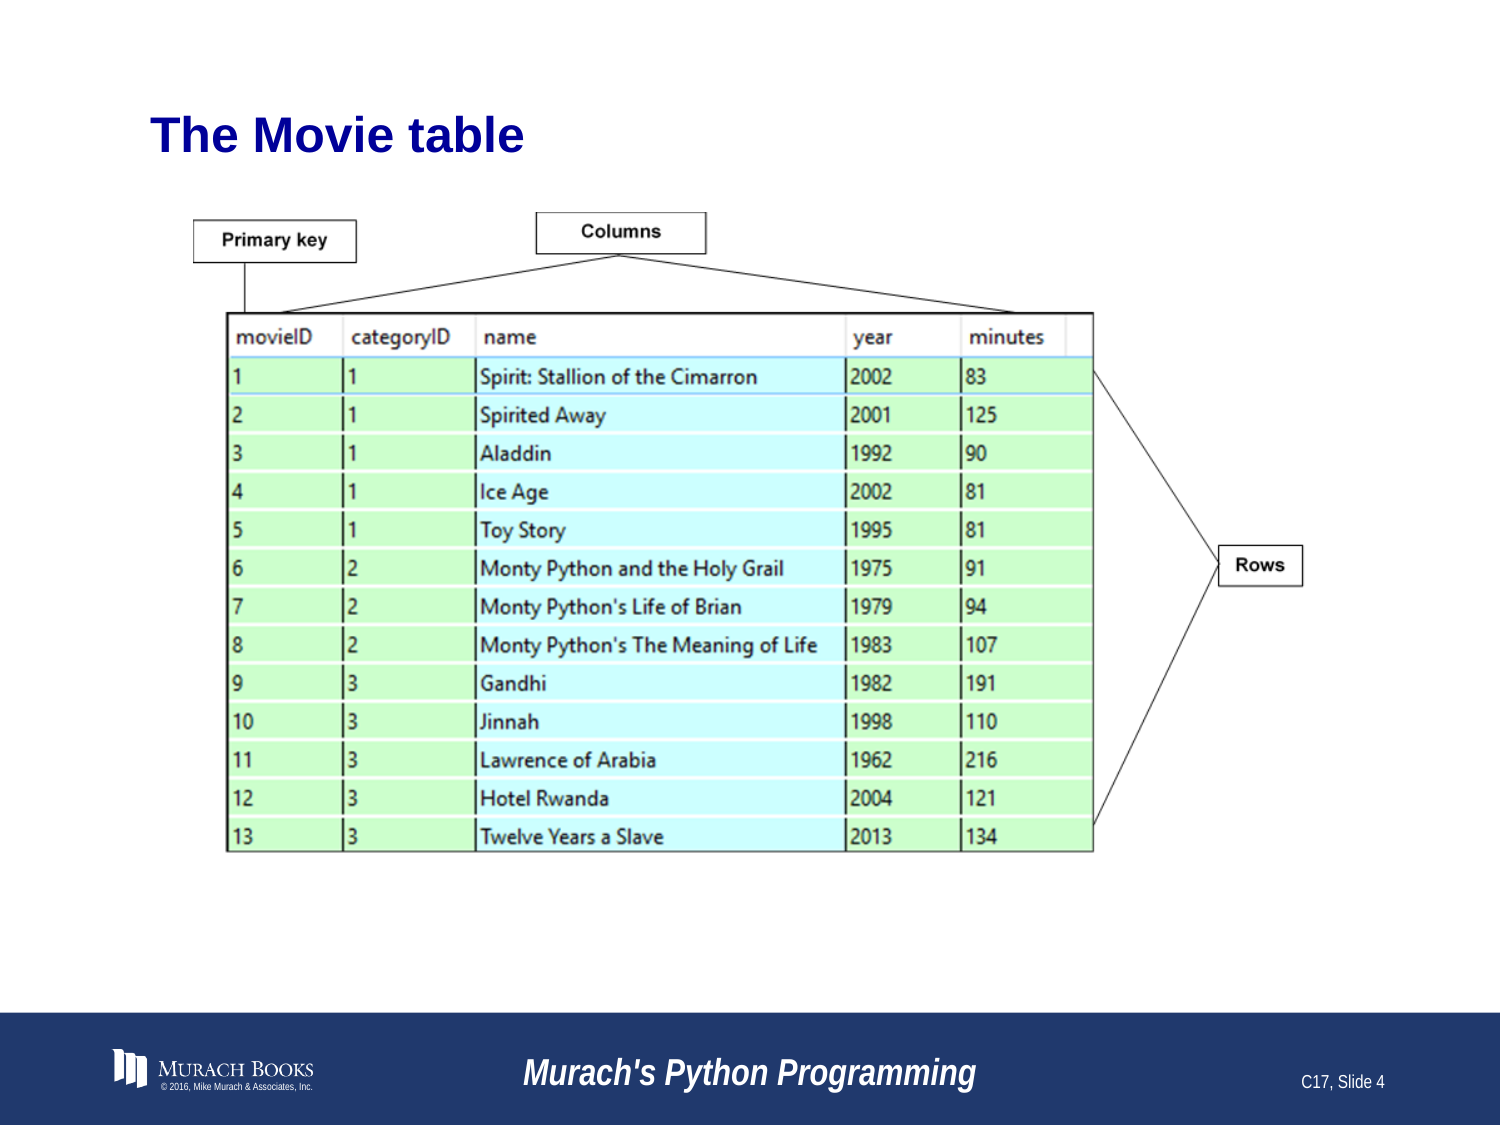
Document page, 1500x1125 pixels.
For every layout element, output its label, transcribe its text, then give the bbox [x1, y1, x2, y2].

title The Movie table [150, 102, 1350, 164]
slide_number Murach's Python Programming [463, 1025, 1050, 1100]
slide_number C17, Slide 4 [1087, 1025, 1400, 1100]
footer © 2016, Mike Murach & Associates, Inc. [12, 1025, 463, 1100]
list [193, 212, 1307, 854]
